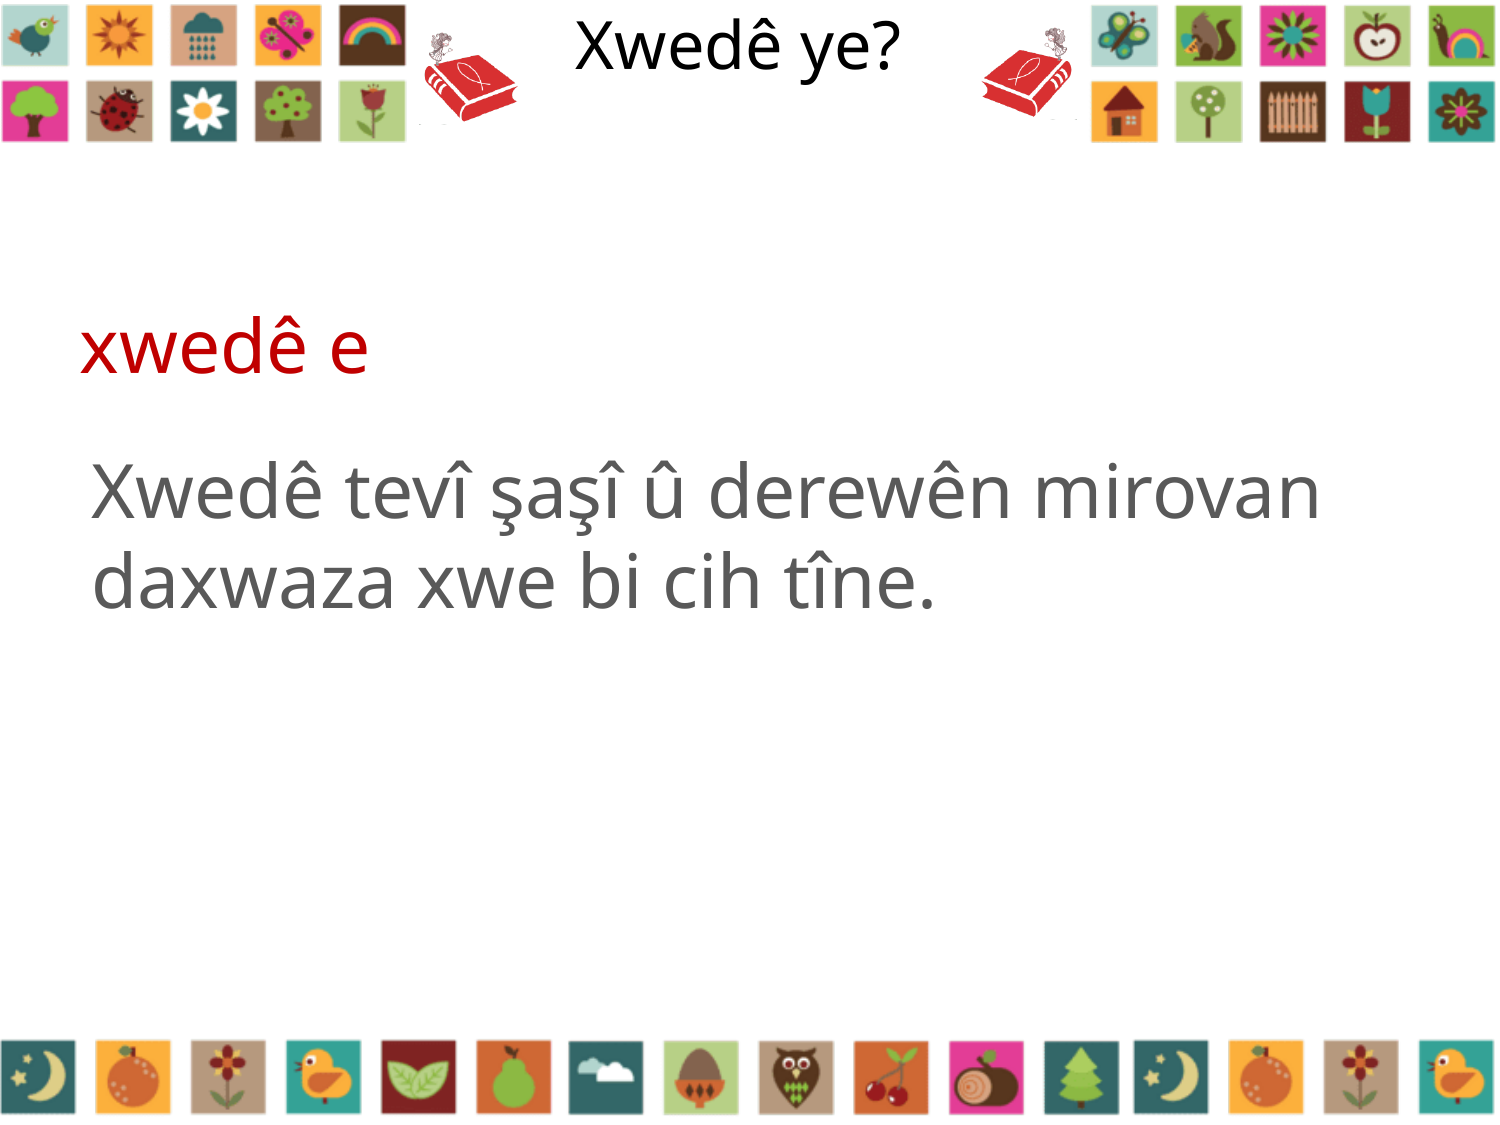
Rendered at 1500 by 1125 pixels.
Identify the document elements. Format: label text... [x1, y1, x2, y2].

text_box Xwedê tevî şaşî û derewên mirovan daxwaza xwe bi cih tîne. [76, 436, 1424, 632]
picture [0, 3, 550, 150]
picture [950, 3, 1500, 150]
text_box Xwedê ye? [414, 0, 1080, 91]
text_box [0, 1028, 1500, 1118]
text_box xwedê e [64, 290, 1412, 396]
